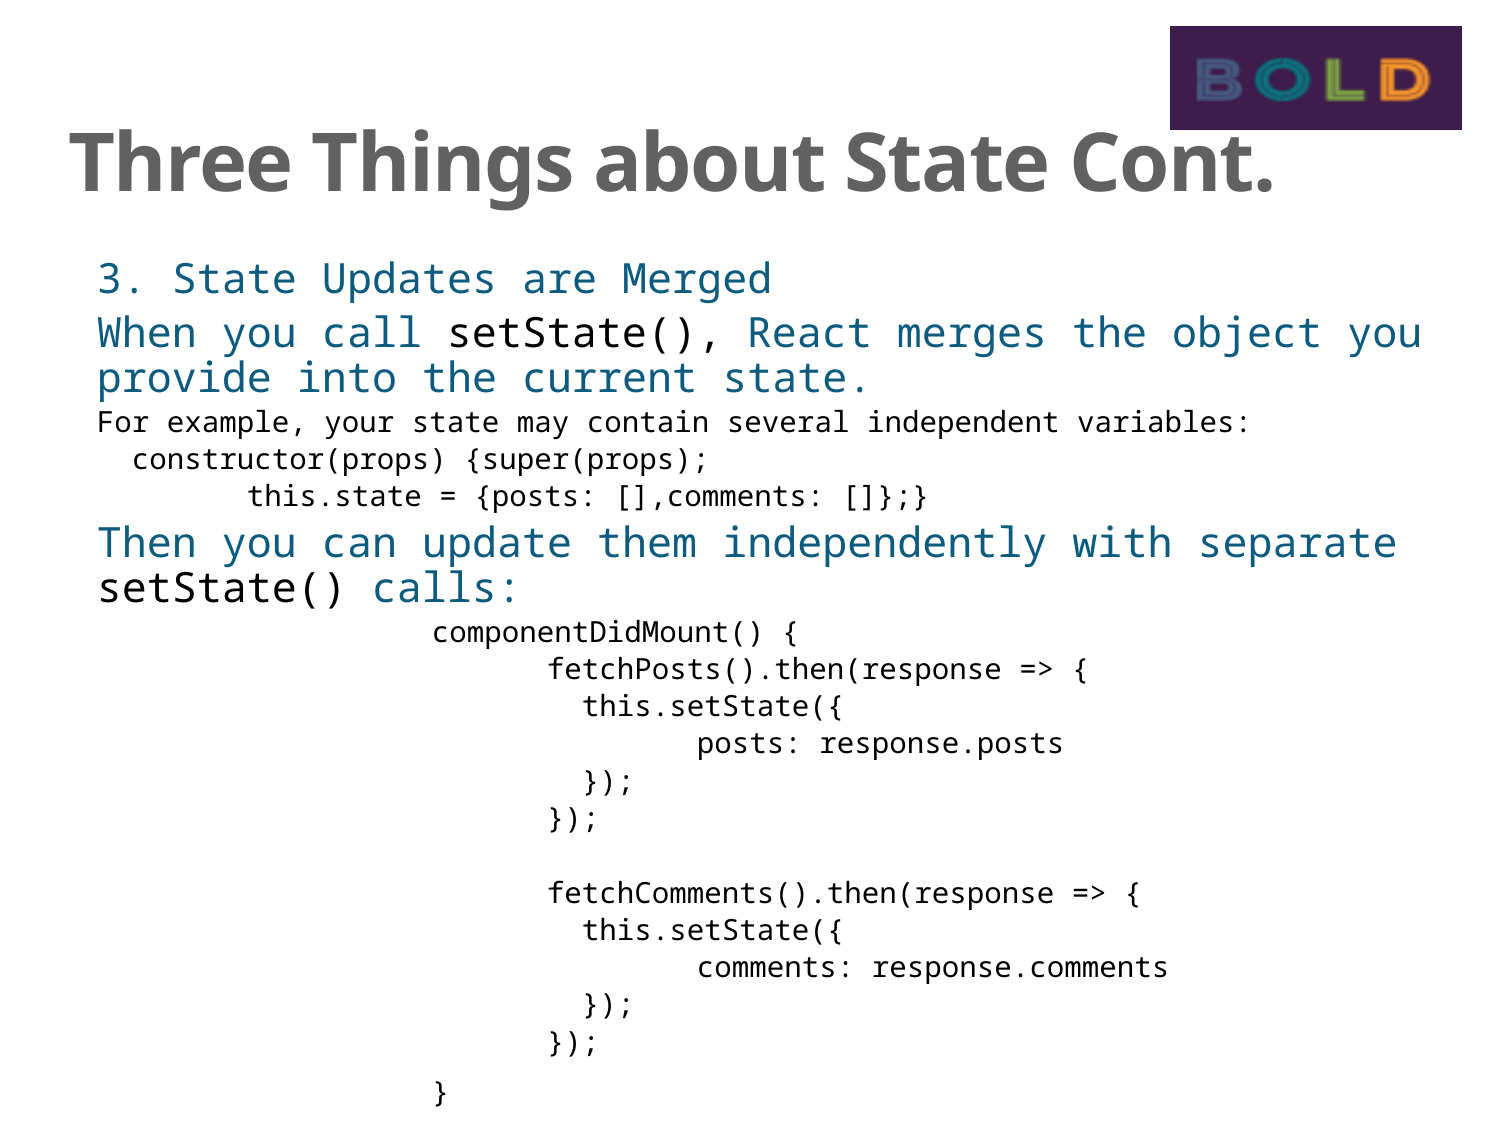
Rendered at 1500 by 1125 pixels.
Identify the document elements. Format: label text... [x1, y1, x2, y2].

picture [1170, 26, 1462, 130]
list 3. State Updates are Merged When you call setState(), React merges the object you provide into the current state. For example, your state may contain several independent variables: constructor(props) {super(props); this.state = {posts: [],comments: []};} Then you can update them independently with separate setState() calls: componentDidMount() { fetchPosts().then(response => { this.setState({ posts: response.posts }); }); fetchComments().then(response => { this.setState({ comments: response.comments }); }); } [79, 246, 1462, 1125]
title Three Things about State Cont. [50, 110, 1462, 213]
